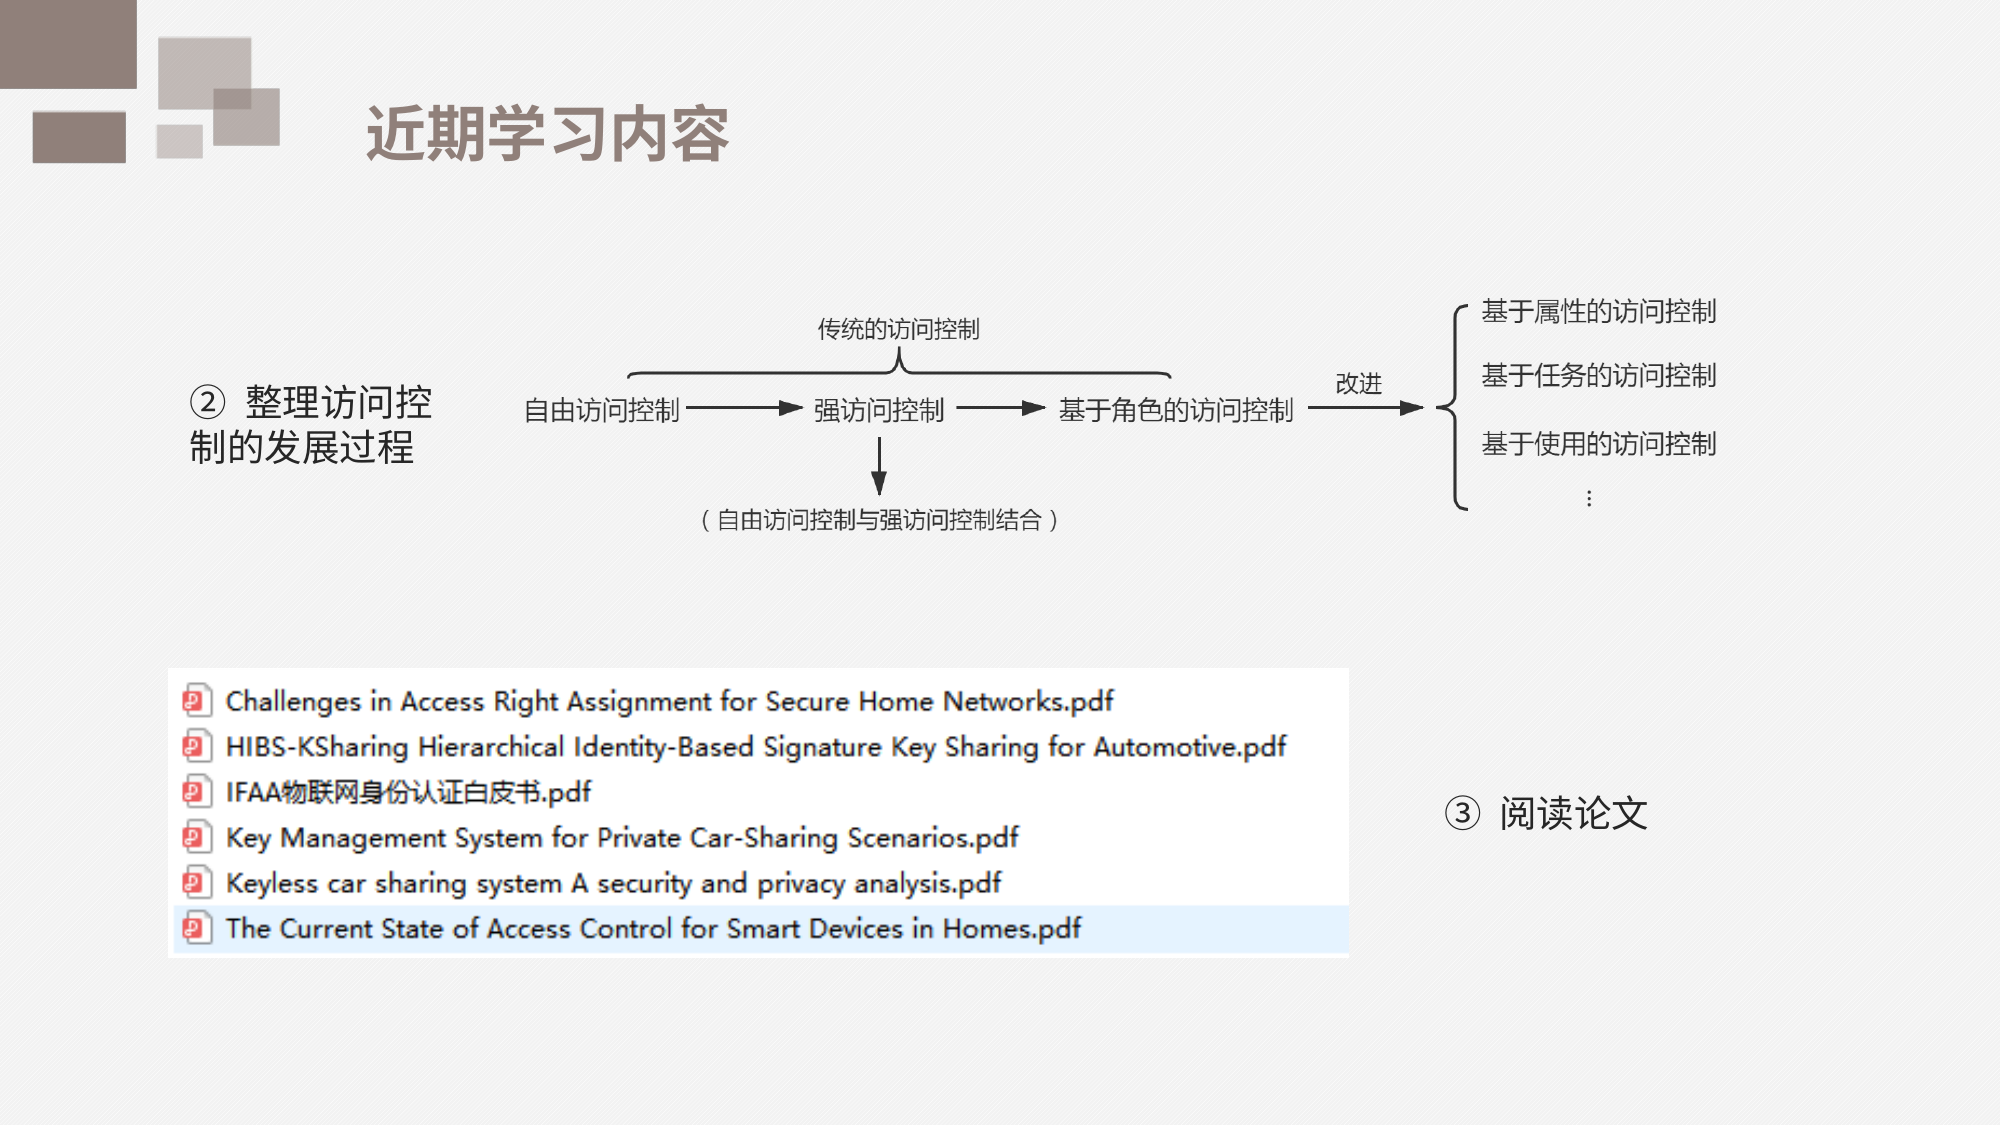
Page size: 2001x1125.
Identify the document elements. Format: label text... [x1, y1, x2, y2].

picture [0, 0, 388, 190]
picture [168, 668, 1349, 958]
text_box ③ 阅读论文 [1429, 782, 1809, 843]
text_box 近期学习内容 [349, 87, 747, 176]
picture [481, 247, 1767, 603]
text_box ② 整理访问控制的发展过程 [175, 371, 481, 477]
